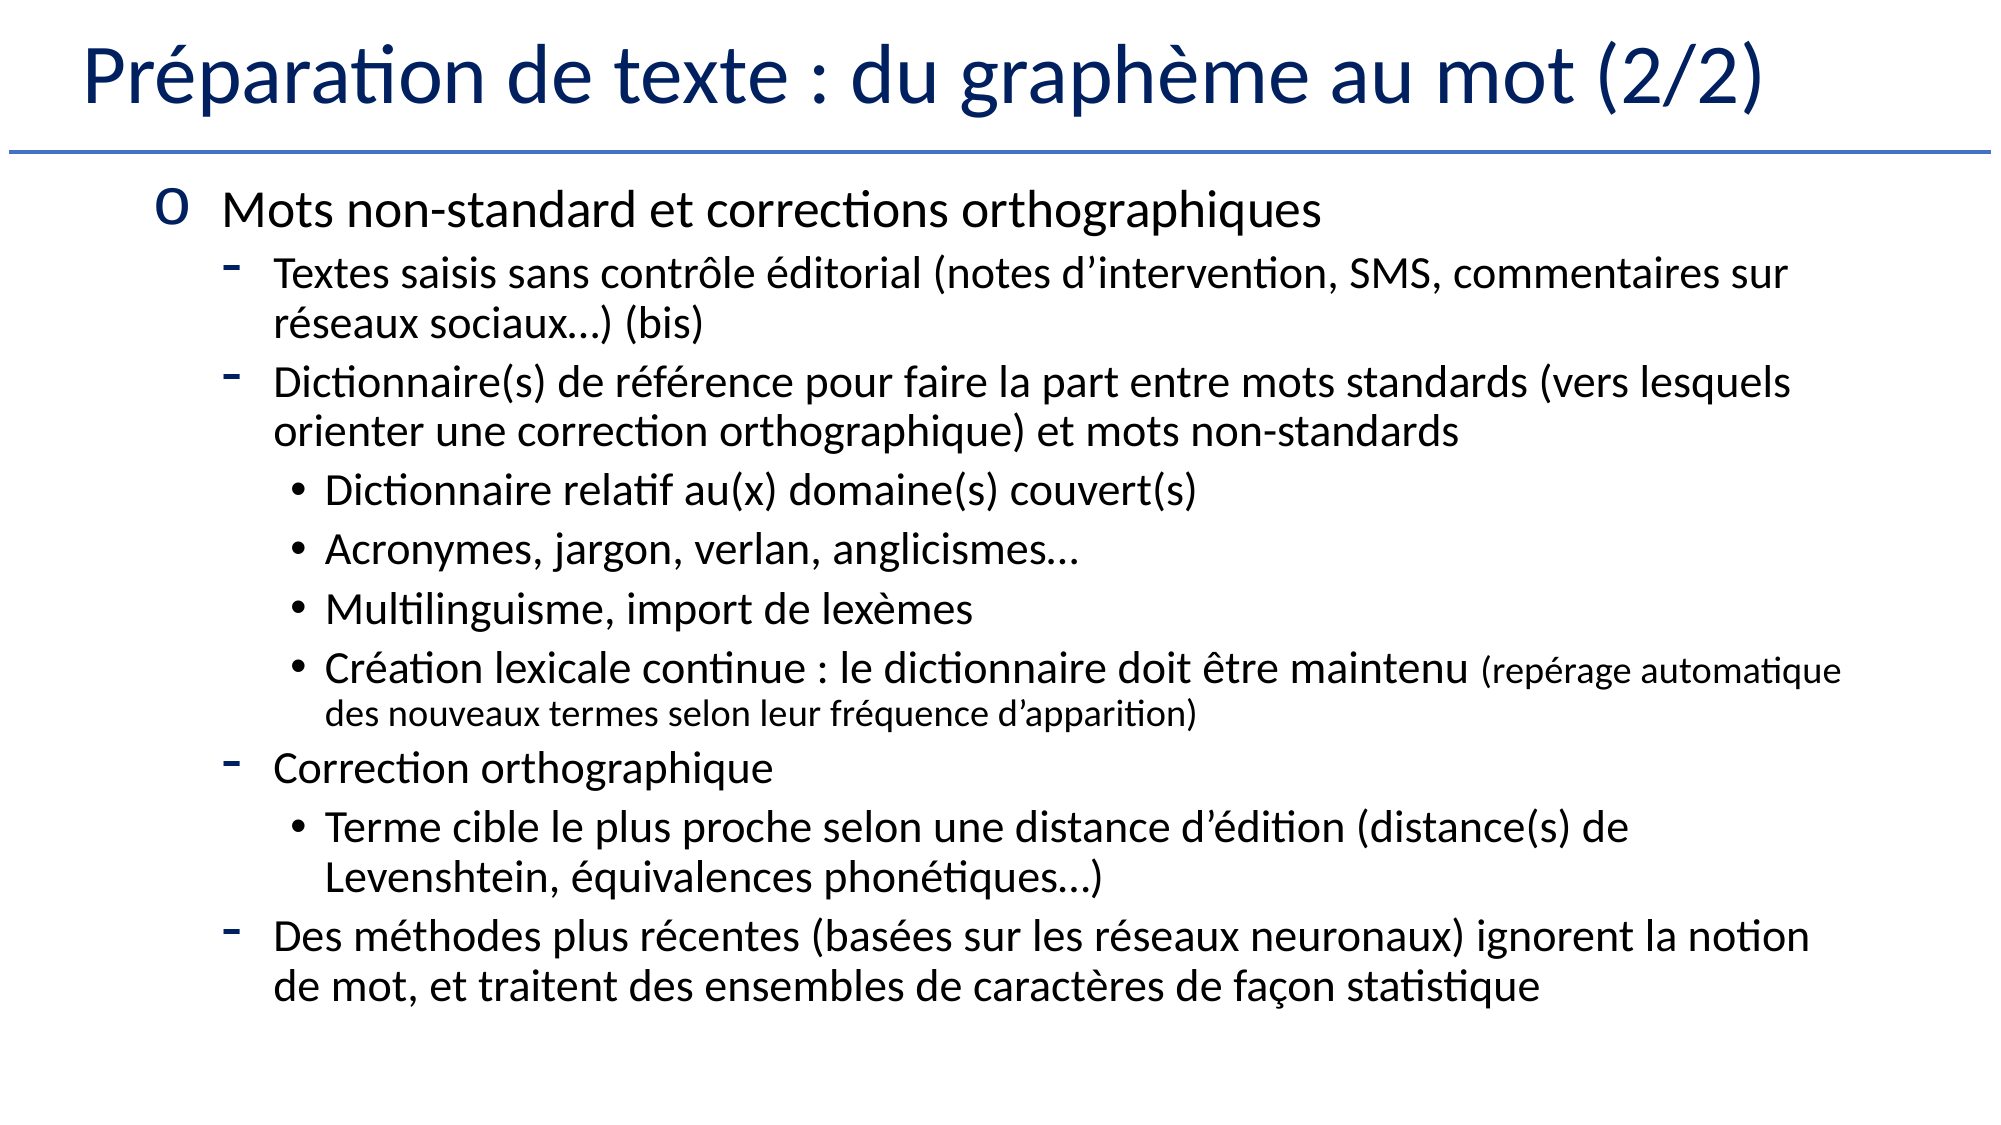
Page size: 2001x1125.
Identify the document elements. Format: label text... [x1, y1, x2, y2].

list Mots non-standard et corrections orthographiques Textes saisis sans contrôle éditorial (notes d’intervention, SMS, commentaires sur réseaux sociaux…) (bis) Dictionnaire(s) de référence pour faire la part entre mots standards (vers lesquels orienter une correction orthographique) et mots non-standards Dictionnaire relatif au(x) domaine(s) couvert(s) Acronymes, jargon, verlan, anglicismes… Multilinguisme, import de lexèmes Création lexicale continue : le dictionnaire doit être maintenu (repérage automatique des nouveaux termes selon leur fréquence d’apparition) Correction orthographique Terme cible le plus proche selon une distance d’édition (distance(s) de Levenshtein, équivalences phonétiques…) Des méthodes plus récentes (basées sur les réseaux neuronaux) ignorent la notion de mot, et traitent des ensembles de caractères de façon statistique [137, 173, 1863, 1021]
title Préparation de texte : du graphème au mot (2/2) [67, 22, 1946, 131]
